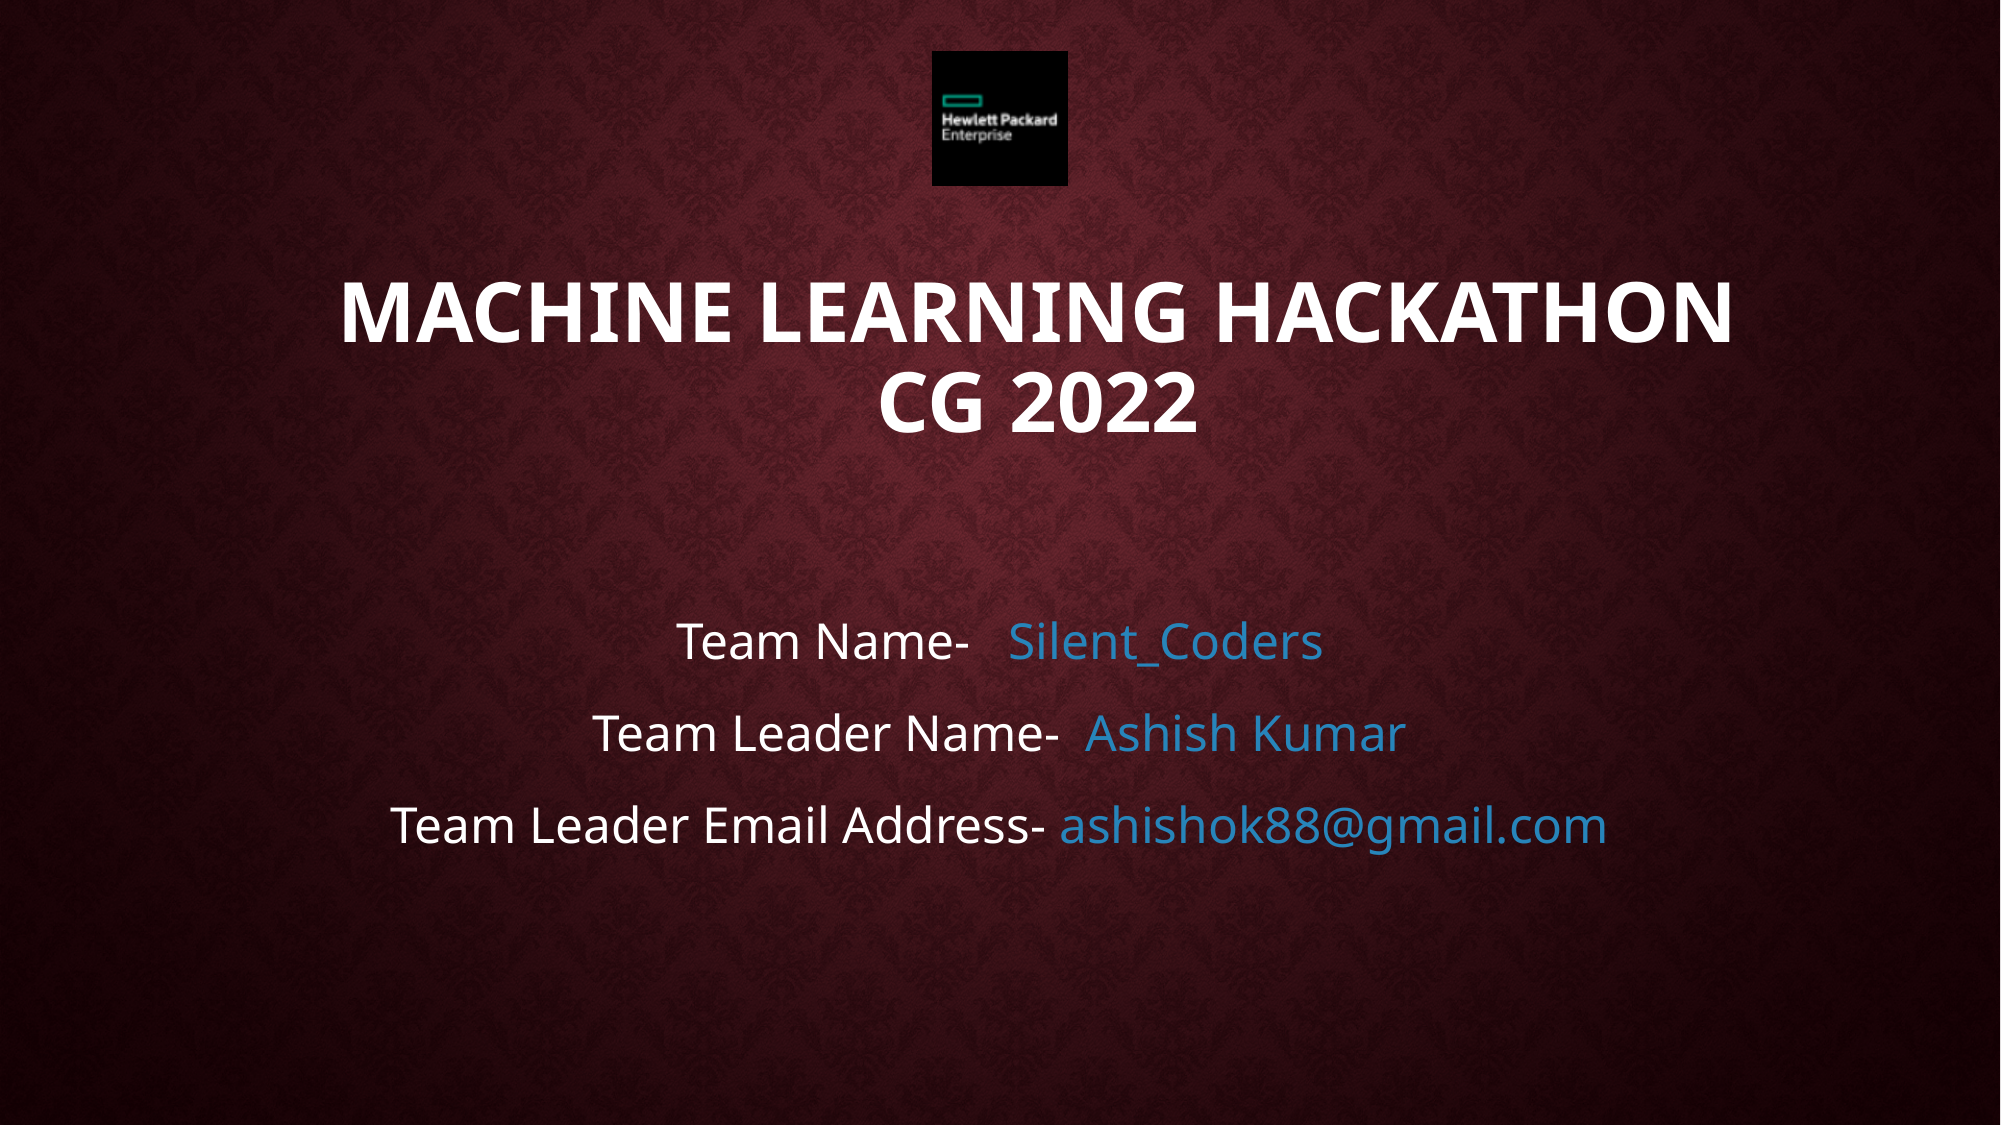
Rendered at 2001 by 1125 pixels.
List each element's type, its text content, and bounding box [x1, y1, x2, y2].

subtitle Team Name- Silent_Coders Team Leader Name- Ashish Kumar Team Leader Email Address- ashishok88@gmail.com [261, 590, 1739, 863]
picture [931, 50, 1069, 187]
title Machine Learning Hackathon CG 2022 [299, 253, 1777, 558]
